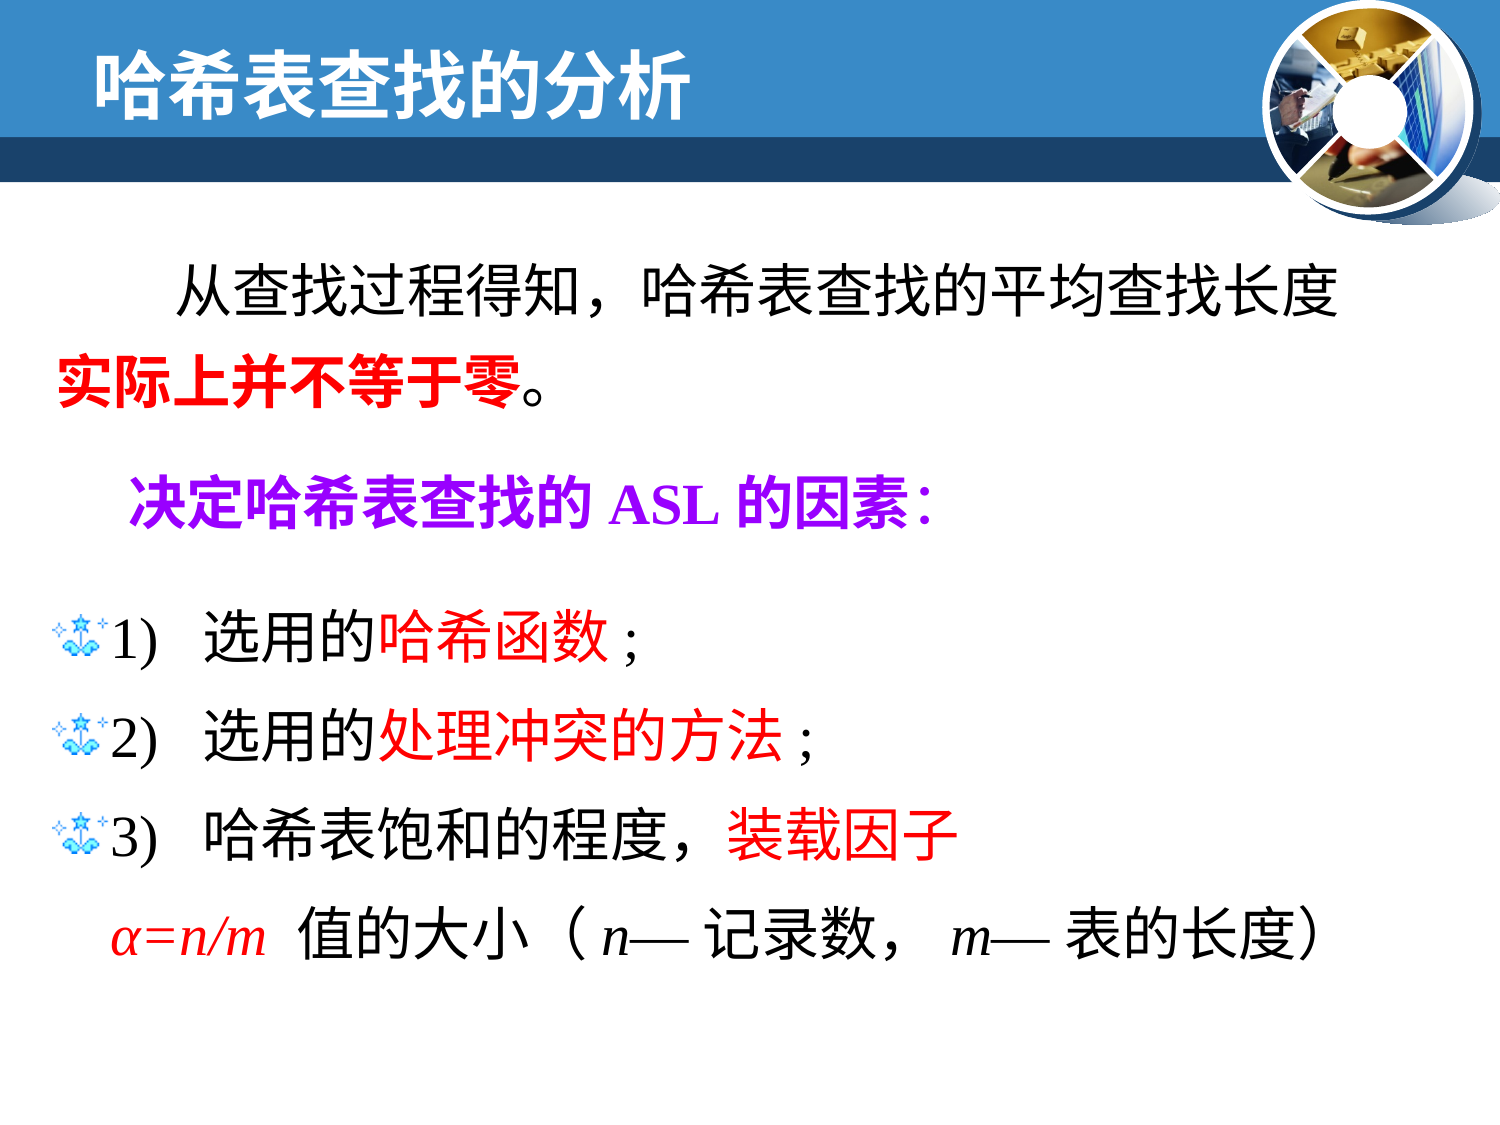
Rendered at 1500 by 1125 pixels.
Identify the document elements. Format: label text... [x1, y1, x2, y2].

list 1) 选用的哈希函数; 2) 选用的处理冲突的方法; 3) 哈希表饱和的程度，装载因子 α=n/m 值的大小（n—记录数，m—表的长度） [37, 575, 1475, 1063]
picture [52, 614, 111, 656]
picture [1393, 38, 1466, 177]
picture [1299, 136, 1434, 208]
picture [52, 812, 111, 854]
text_box 哈希表查找的分析 [78, 30, 708, 136]
text_box 从查找过程得知，哈希表查找的平均查找长度实际上并不等于零。 [41, 207, 1365, 423]
picture [1269, 39, 1343, 174]
picture [52, 713, 111, 755]
picture [1301, 8, 1432, 82]
text_box 决定哈希表查找的ASL的因素： [113, 458, 984, 544]
